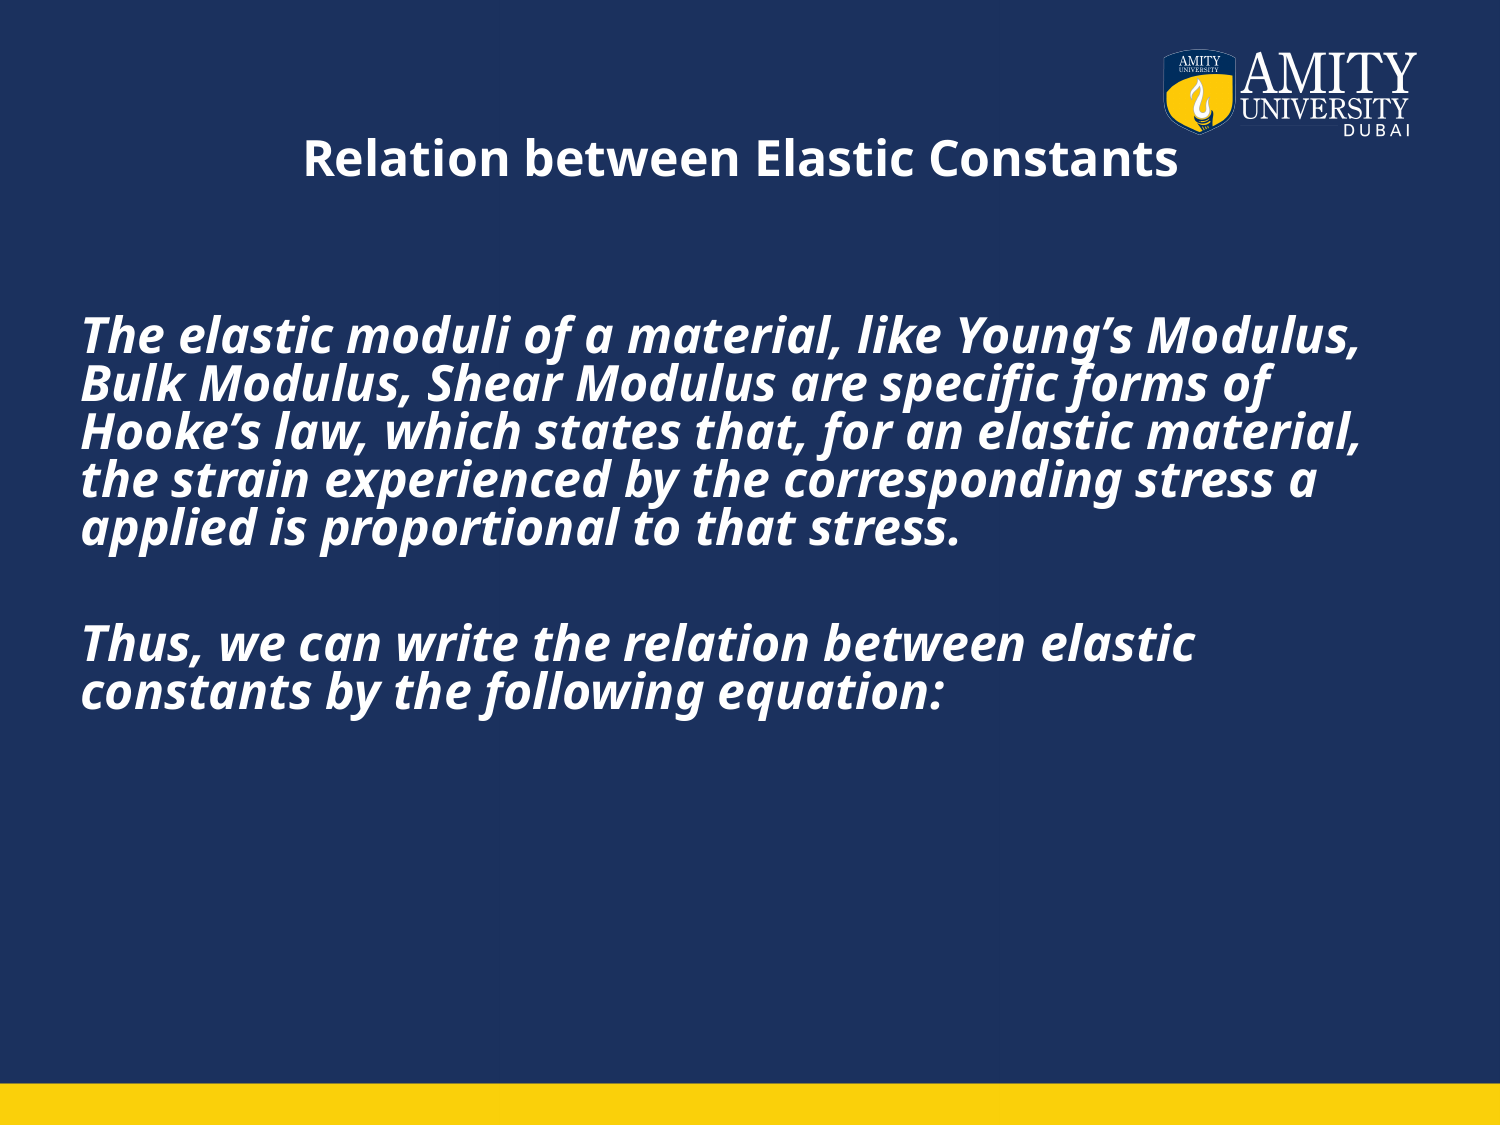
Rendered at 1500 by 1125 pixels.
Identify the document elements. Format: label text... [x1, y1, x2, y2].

title Relation between Elastic Constants [65, 118, 1416, 206]
picture [0, 0, 1500, 1125]
